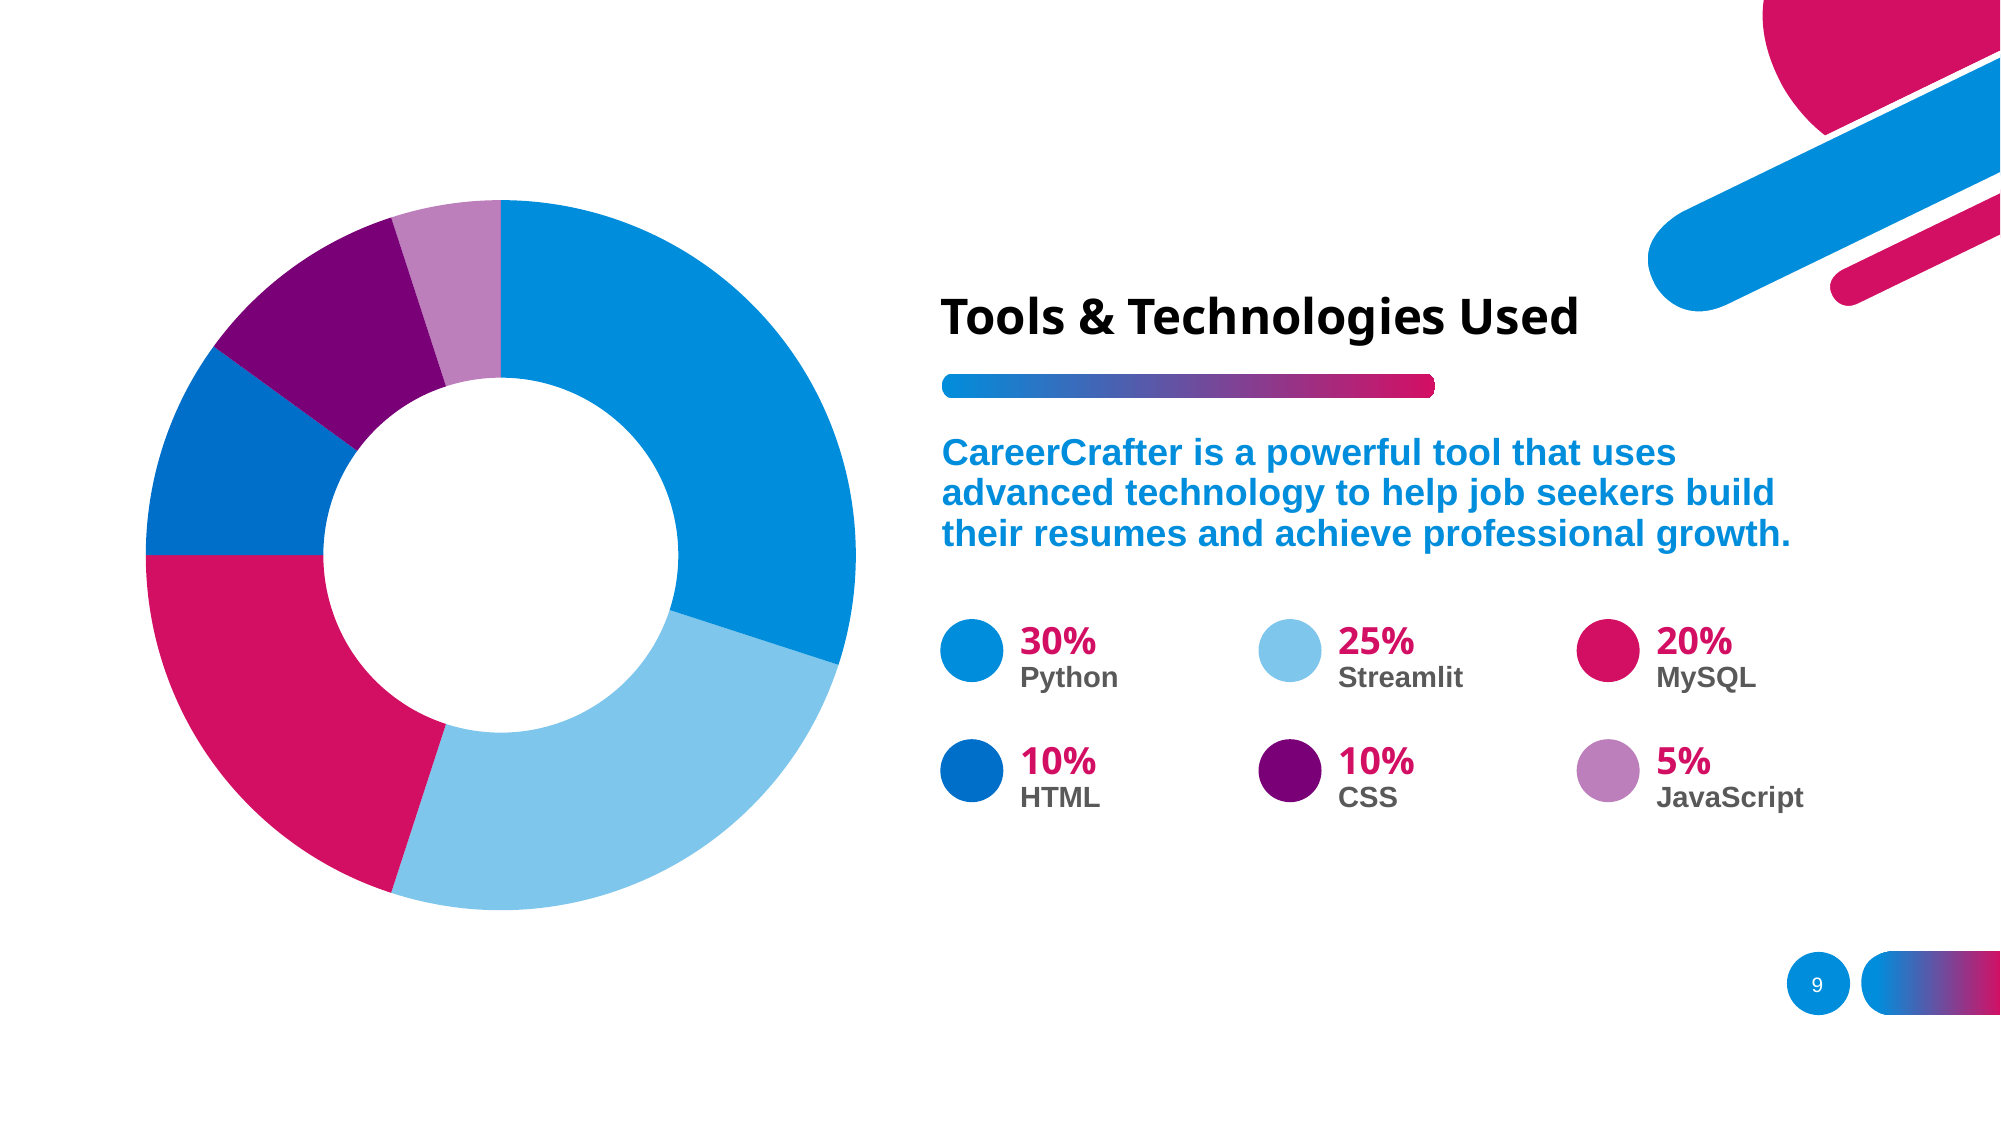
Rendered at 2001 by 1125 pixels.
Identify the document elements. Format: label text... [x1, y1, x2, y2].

text_box [1258, 739, 1322, 803]
title Tools & Technologies Used [925, 241, 1647, 353]
list 10% [1323, 730, 1586, 774]
list 25% [1323, 610, 1586, 654]
list 20% [1641, 610, 1904, 654]
list Streamlit [1323, 654, 1586, 715]
list JavaScript [1641, 774, 1904, 835]
text_box [1576, 739, 1640, 803]
list 10% [1005, 730, 1268, 774]
list Python [1005, 654, 1268, 715]
list MySQL [1641, 654, 1904, 715]
chart [130, 178, 871, 933]
list 30% [1005, 610, 1268, 654]
text_box [1576, 619, 1640, 683]
list CareerCrafter is a powerful tool that uses advanced technology to help job seekers build their resumes and achieve professional growth. [926, 425, 1851, 595]
list 5% [1641, 730, 1904, 774]
slide_number 9 [1772, 954, 1863, 1015]
text_box [940, 619, 1004, 683]
list CSS [1323, 774, 1586, 835]
text_box [940, 739, 1004, 803]
list HTML [1005, 774, 1268, 835]
text_box [1258, 619, 1322, 683]
